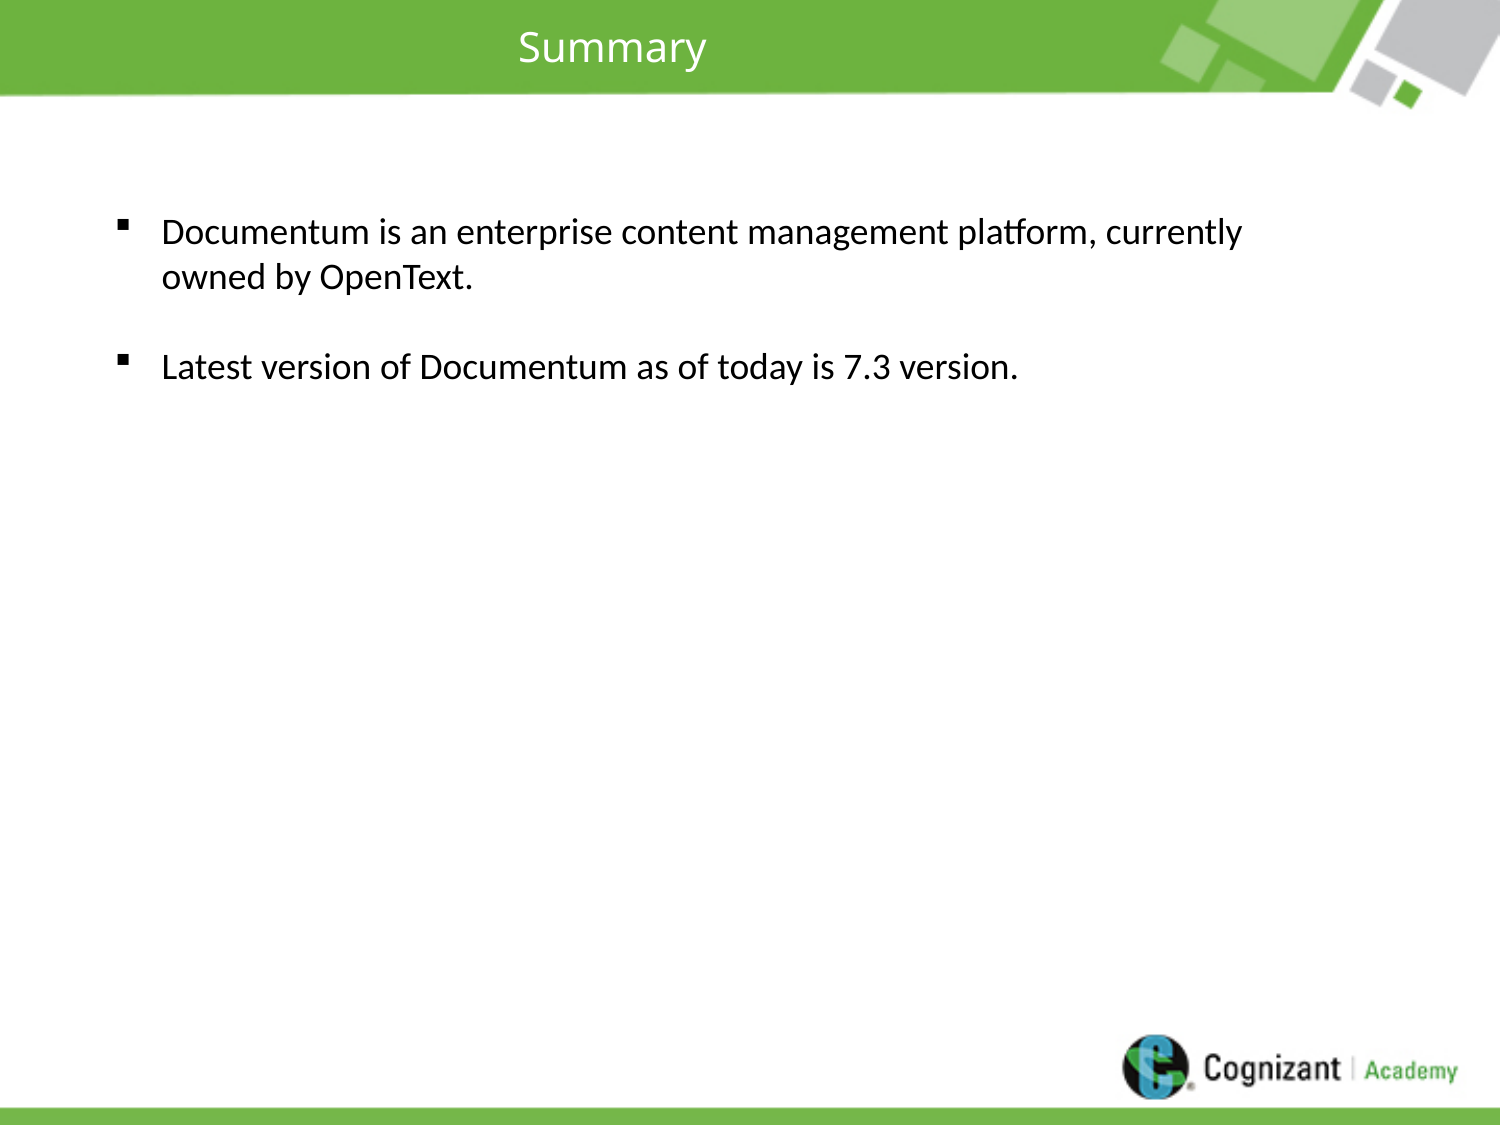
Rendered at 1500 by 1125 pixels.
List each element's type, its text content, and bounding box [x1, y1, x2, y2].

text_box Documentum is an enterprise content management platform, currently owned by OpenText. Latest version of Documentum as of today is 7.3 version. [99, 199, 1363, 485]
picture [0, 0, 1500, 1125]
title Summary [24, 3, 1200, 88]
